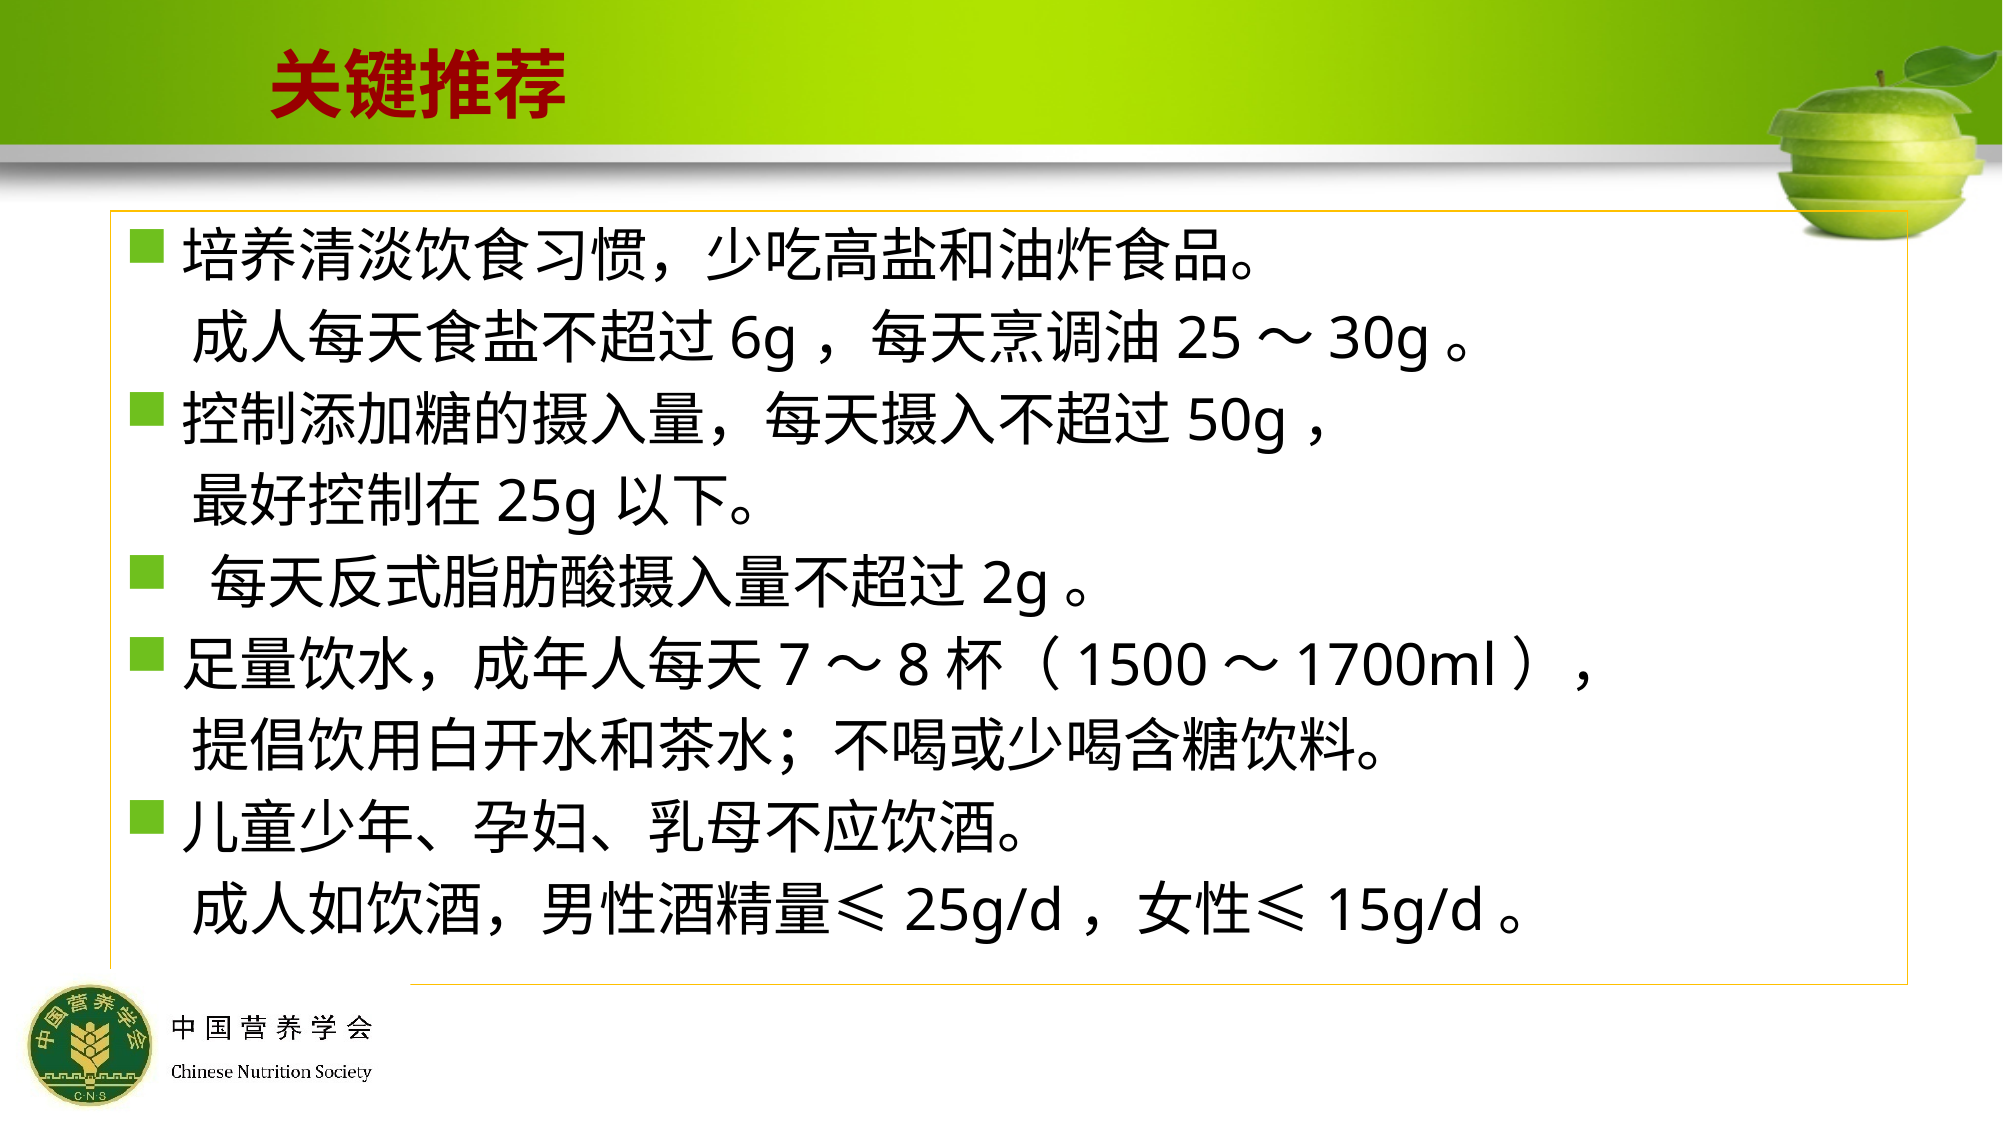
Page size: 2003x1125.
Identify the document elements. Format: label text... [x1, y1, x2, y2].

list 培养清淡饮食习惯，少吃高盐和油炸食品。 成人每天食盐不超过6g，每天烹调油25～30g。 控制添加糖的摄入量，每天摄入不超过50g， 最好控制在25g以下。 每天反式脂肪酸摄入量不超过2g。 足量饮水，成年人每天7～8杯（1500～1700ml）， 提倡饮用白开水和茶水；不喝或少喝含糖饮料。 儿童少年、孕妇、乳母不应饮酒。 成人如饮酒，男性酒精量≤25g/d，女性≤15g/d。 [110, 210, 1908, 985]
title 关键推荐 [31, 0, 1738, 167]
picture [0, 0, 2003, 1125]
